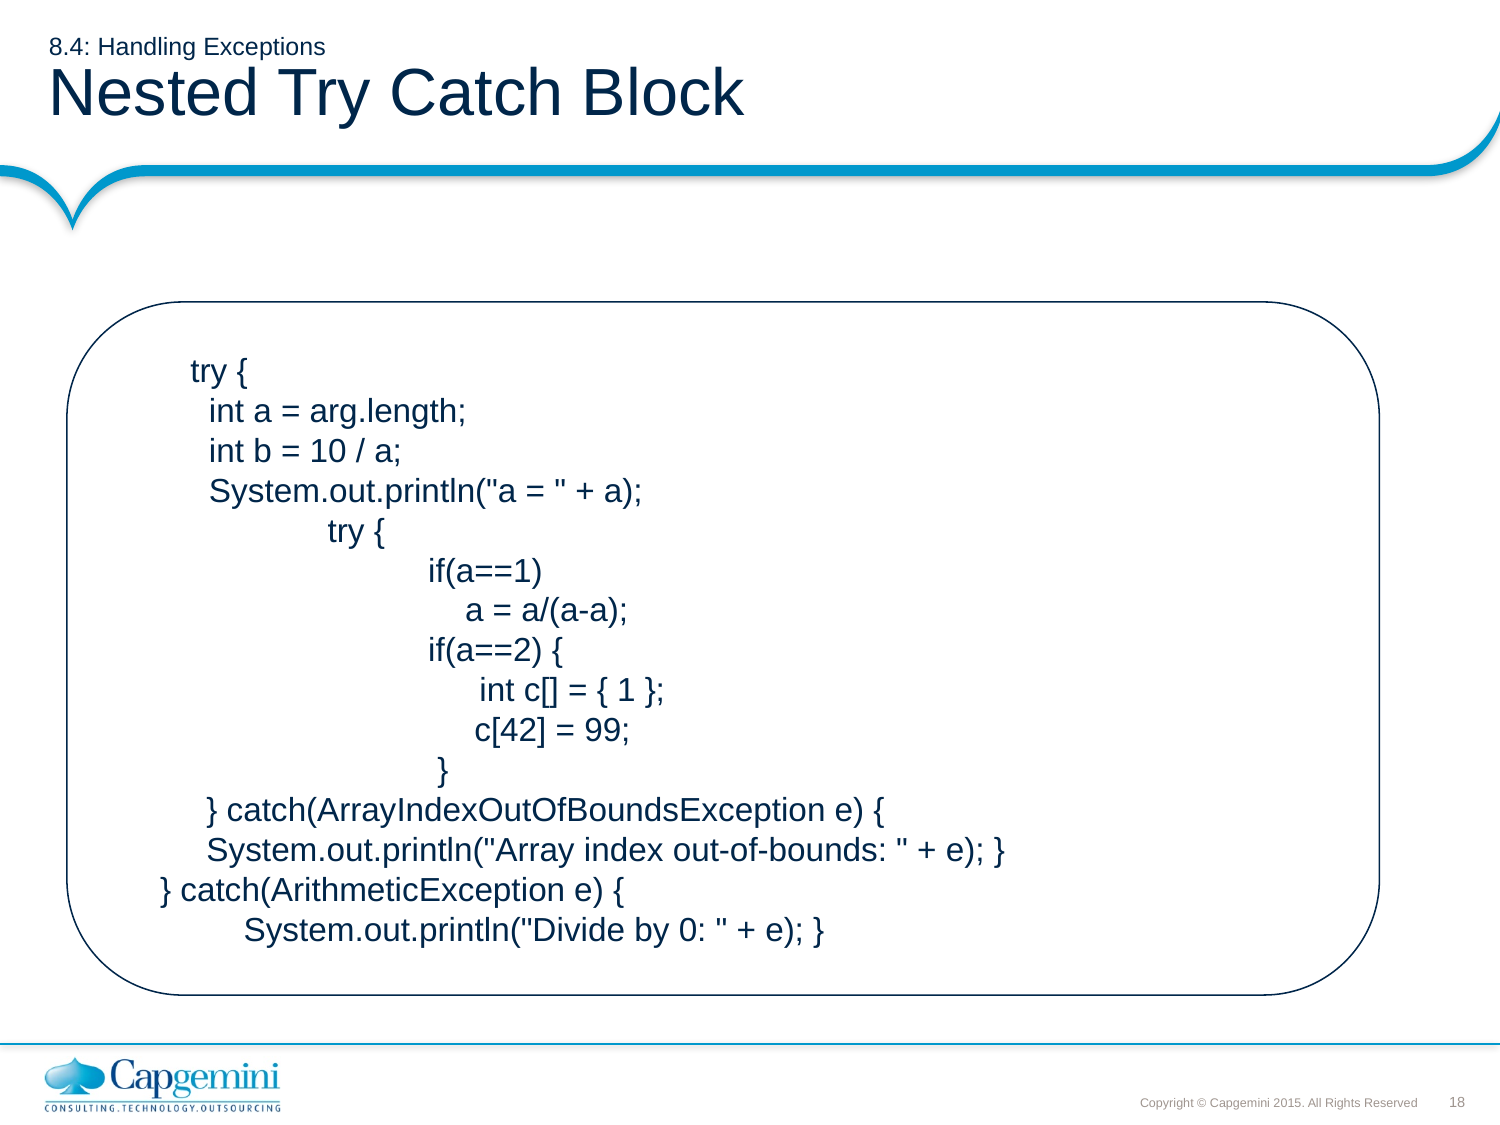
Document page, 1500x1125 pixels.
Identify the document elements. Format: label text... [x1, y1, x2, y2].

text_box try { int a = arg.length; int b = 10 / a; System.out.println("a = " + a); try { if(a==1) a = a/(a-a); if(a==2) { int c[] = { 1 }; c[42] = 99; } } catch(ArrayIndexOutOfBoundsException e) { System.out.println("Array index out-of-bounds: " + e); } } catch(ArithmeticException e) { System.out.println("Divide by 0: " + e); } [66, 301, 1380, 996]
title 8.4: Handling Exceptions Nested Try Catch Block [0, 0, 1500, 165]
picture [44, 1056, 281, 1113]
